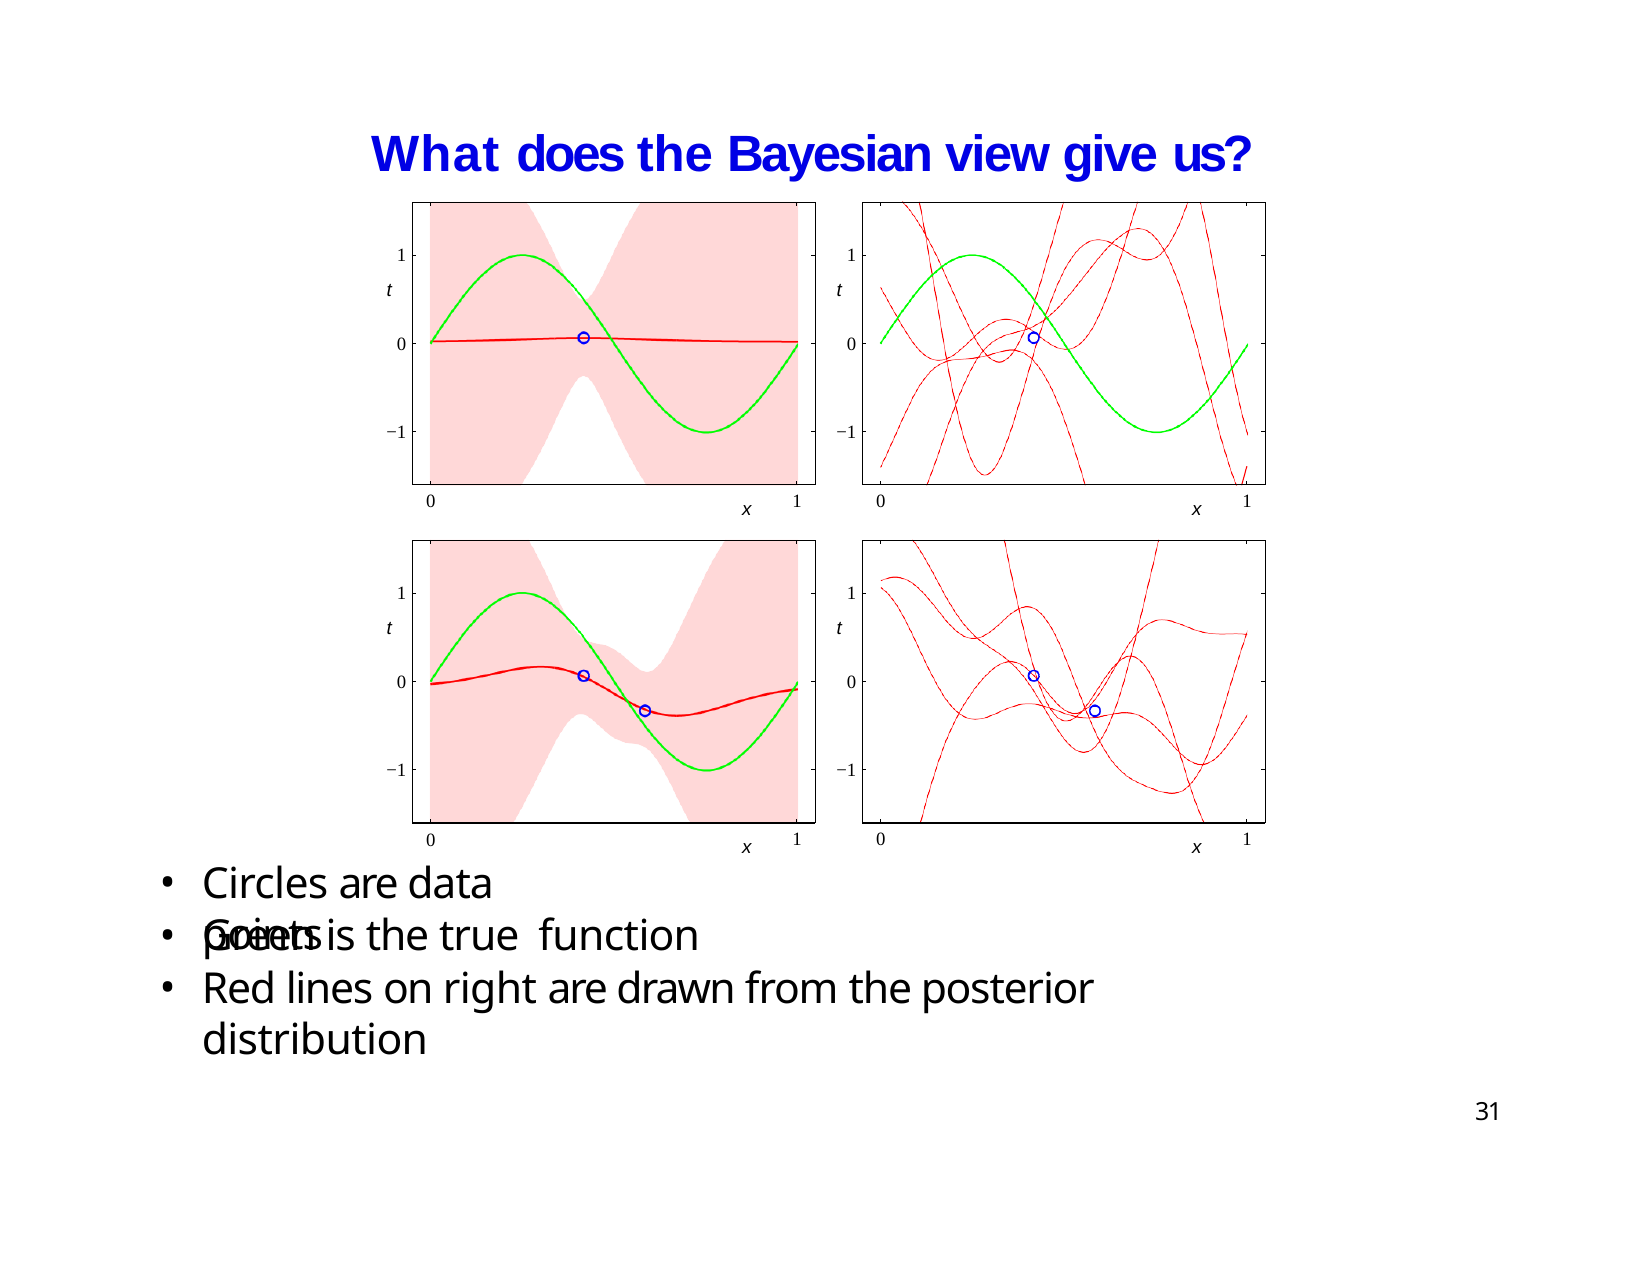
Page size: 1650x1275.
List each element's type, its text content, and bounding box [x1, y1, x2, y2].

text_box −1 [834, 755, 859, 781]
text_box 1 [844, 578, 859, 604]
text_box 0 [873, 824, 888, 850]
text_box [879, 203, 1249, 484]
text_box 0 [844, 329, 859, 354]
text_box x [739, 832, 756, 858]
text_box 1 [844, 240, 859, 266]
text_box 1 [1240, 486, 1254, 512]
text_box t [834, 275, 846, 301]
text_box t [384, 613, 396, 639]
text_box 1 [790, 486, 804, 512]
text_box x [739, 494, 756, 520]
text_box 1 [394, 578, 409, 604]
text_box [429, 541, 799, 822]
text_box 0 [423, 486, 438, 512]
text_box 0 [873, 486, 888, 512]
text_box t [384, 275, 396, 301]
text_box [880, 541, 1248, 822]
text_box x [1189, 832, 1206, 858]
text_box 0 Circles are data points [157, 822, 607, 905]
text_box 1 [394, 240, 409, 266]
title What does the Bayesian view give us? [368, 117, 1282, 333]
text_box [429, 203, 799, 484]
text_box −1 [384, 417, 409, 443]
text_box 1 [1240, 824, 1254, 850]
text_box Green is the true function Red lines on right are drawn from the posterior distribution [157, 905, 1271, 1063]
text_box 1 [790, 824, 804, 850]
text_box −1 [384, 755, 409, 781]
text_box 0 [844, 667, 859, 692]
text_box −1 [834, 417, 859, 443]
text_box x [1189, 494, 1206, 520]
text_box t [834, 613, 846, 639]
text_box 0 [394, 667, 409, 692]
text_box 0 [394, 328, 409, 354]
slide_number 31 [1470, 1104, 1505, 1275]
